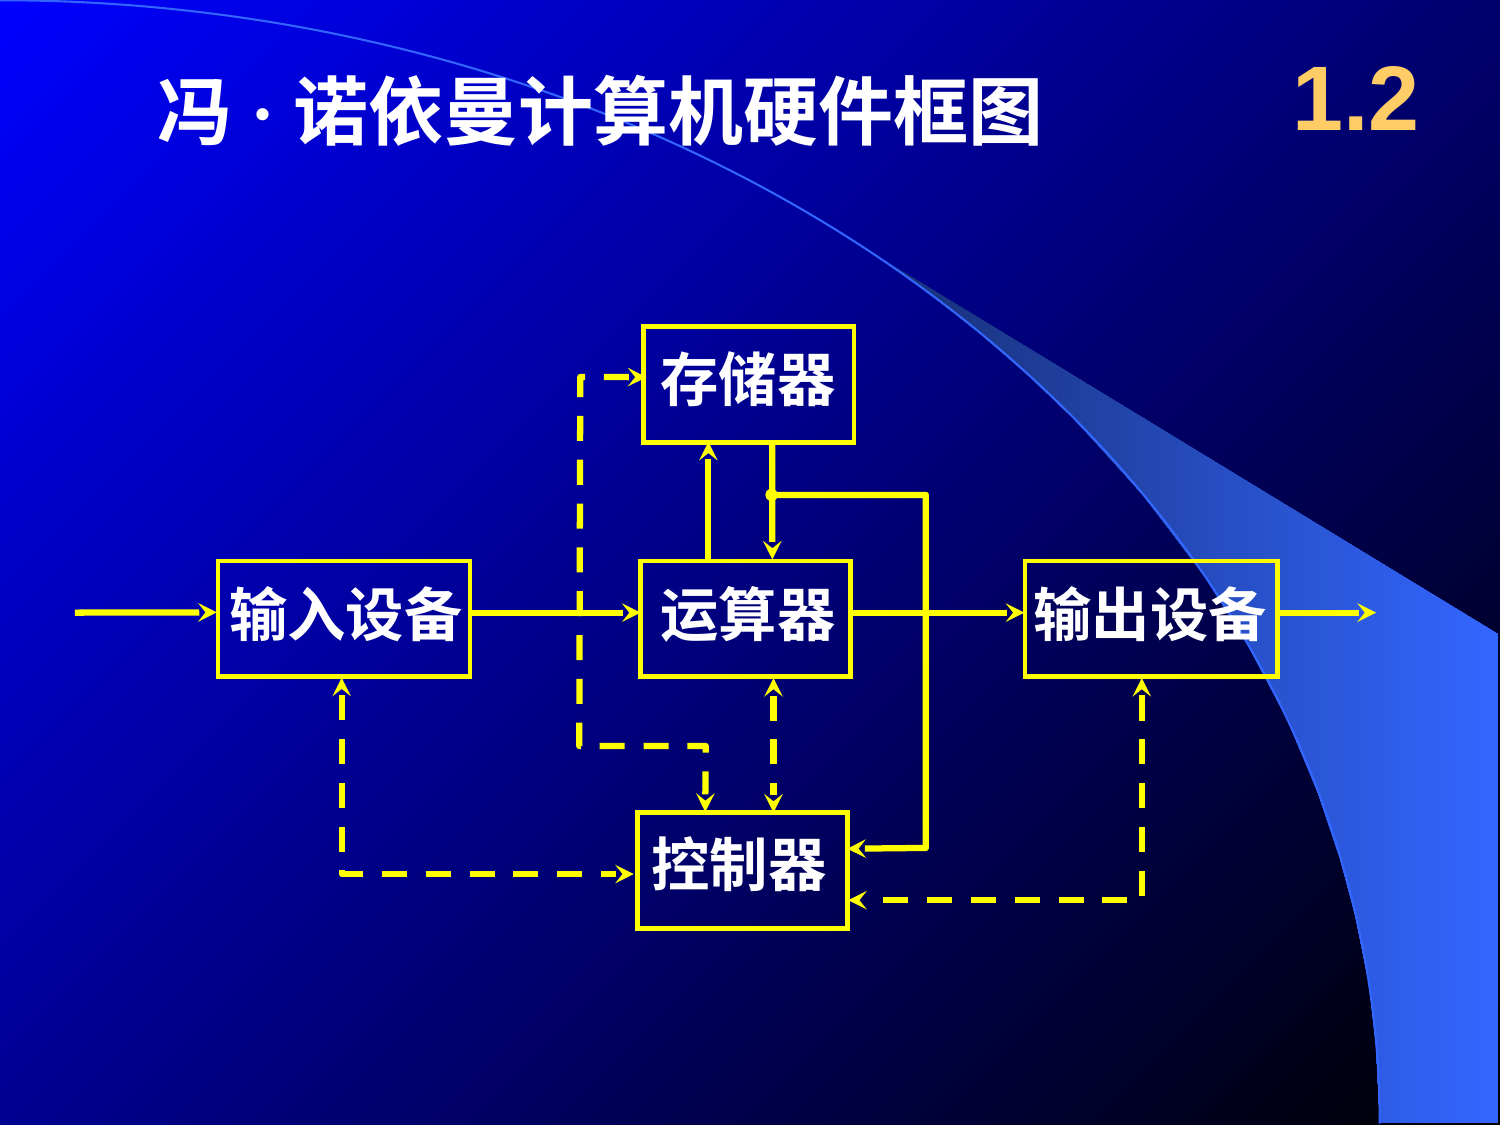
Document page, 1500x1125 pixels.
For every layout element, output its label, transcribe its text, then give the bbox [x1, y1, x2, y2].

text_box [74, 326, 1377, 929]
text_box 冯·诺依曼计算机硬件框图 [142, 57, 1059, 162]
text_box 1.2 [1262, 24, 1450, 163]
